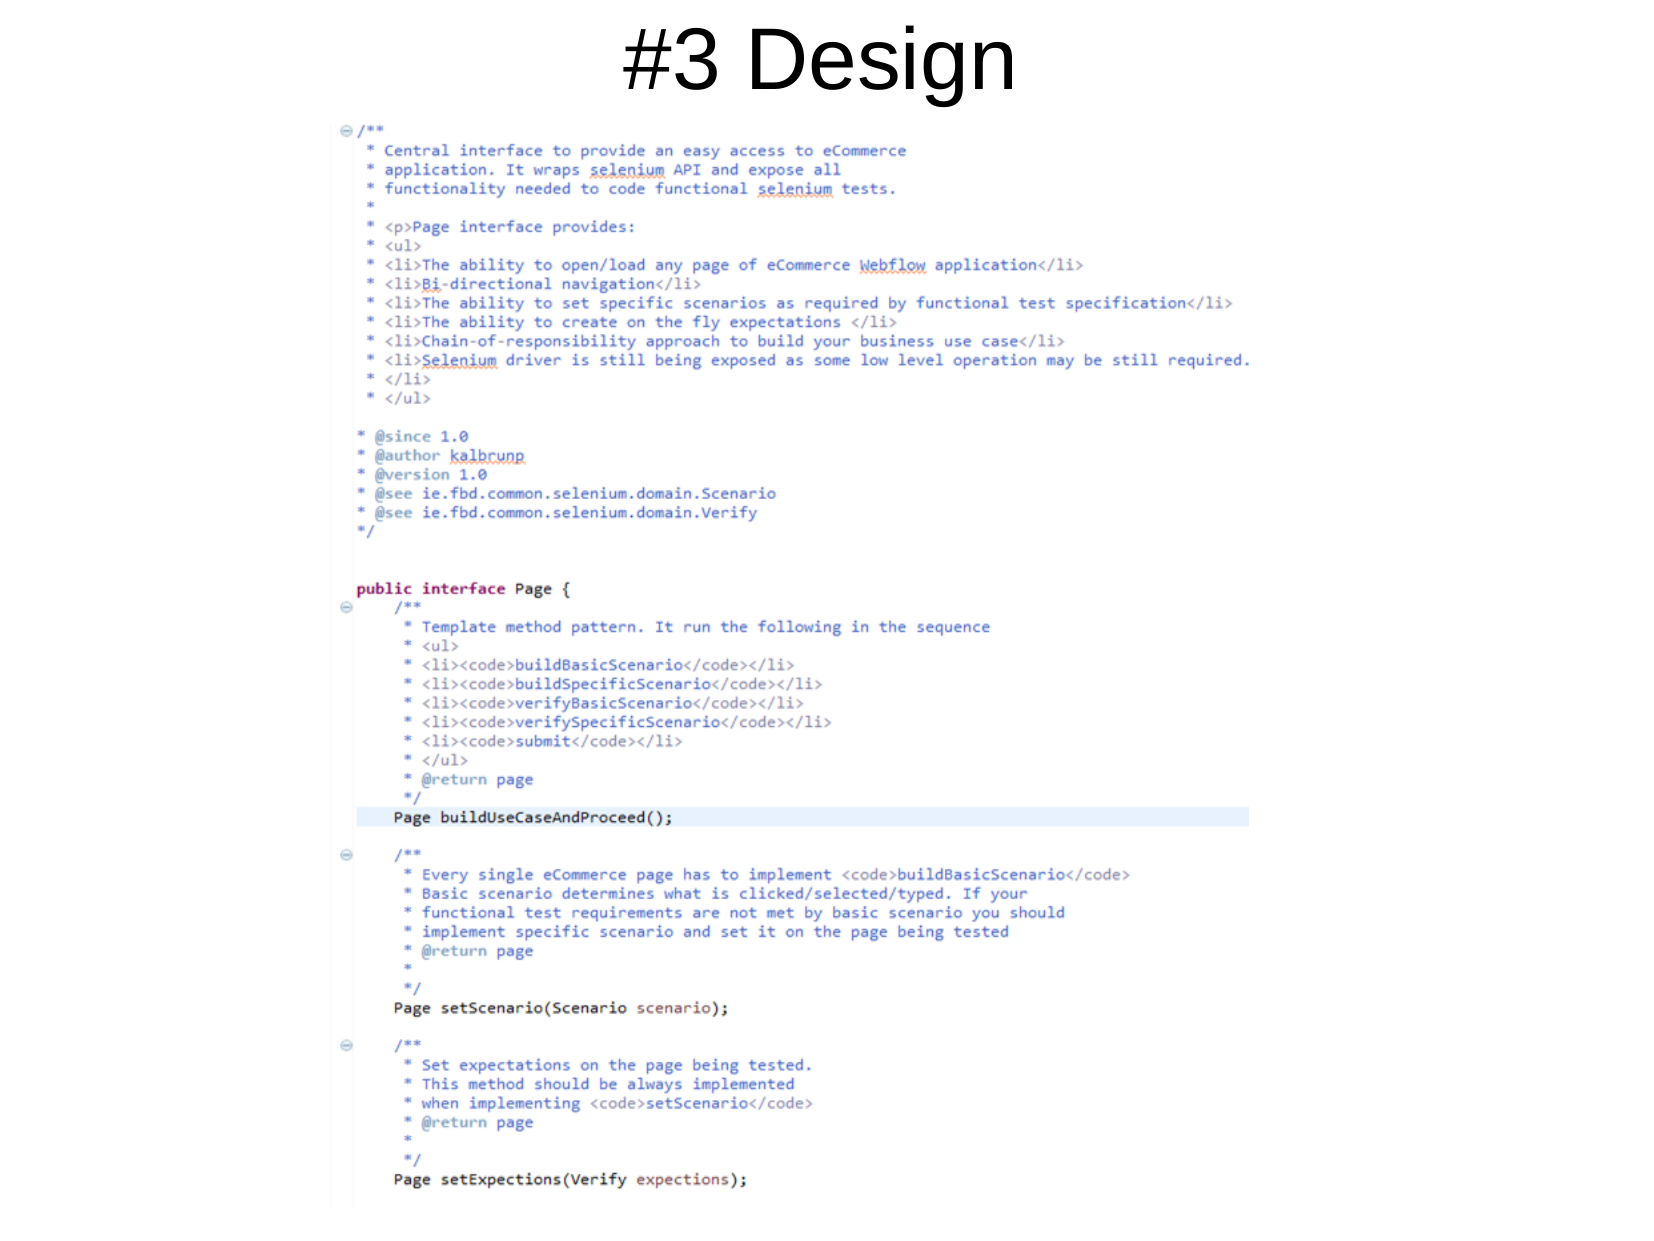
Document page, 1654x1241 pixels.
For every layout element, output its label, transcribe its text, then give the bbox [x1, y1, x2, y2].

picture [330, 123, 1249, 1207]
text_box #3 Design [23, 0, 1619, 116]
